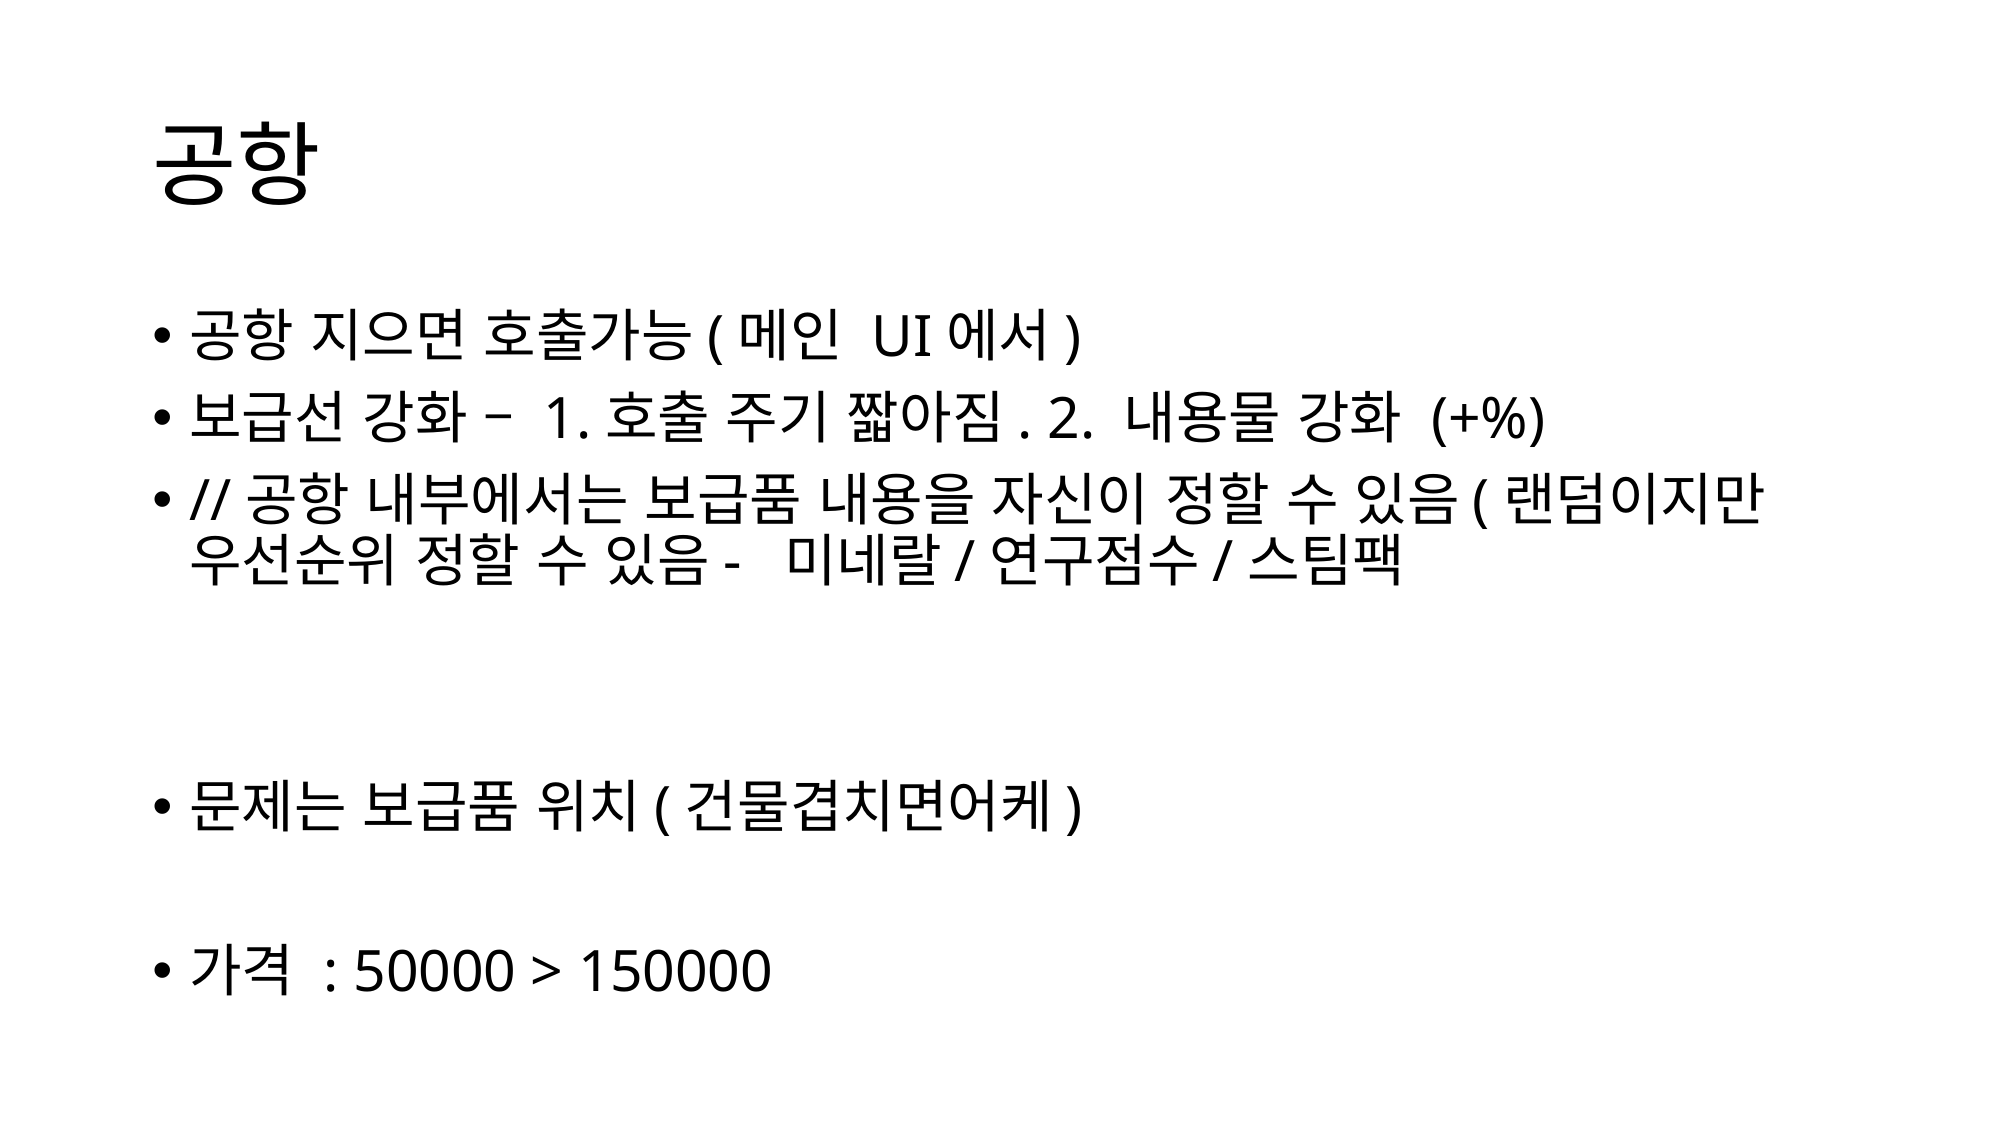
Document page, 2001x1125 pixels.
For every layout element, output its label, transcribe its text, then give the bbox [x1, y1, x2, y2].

title 공항 [137, 59, 1863, 278]
list 공항 지으면 호출가능(메인 UI에서) 보급선 강화 – 1.호출 주기 짧아짐. 2. 내용물 강화 (+%) //공항 내부에서는 보급품 내용을 자신이 정할 수 있음(랜덤이지만 우선순위 정할 수 있음- 미네랄/연구점수/스팀팩 문제는 보급품 위치(건물겹치면어케) 가격 : 50000 > 150000 [137, 299, 1863, 1014]
